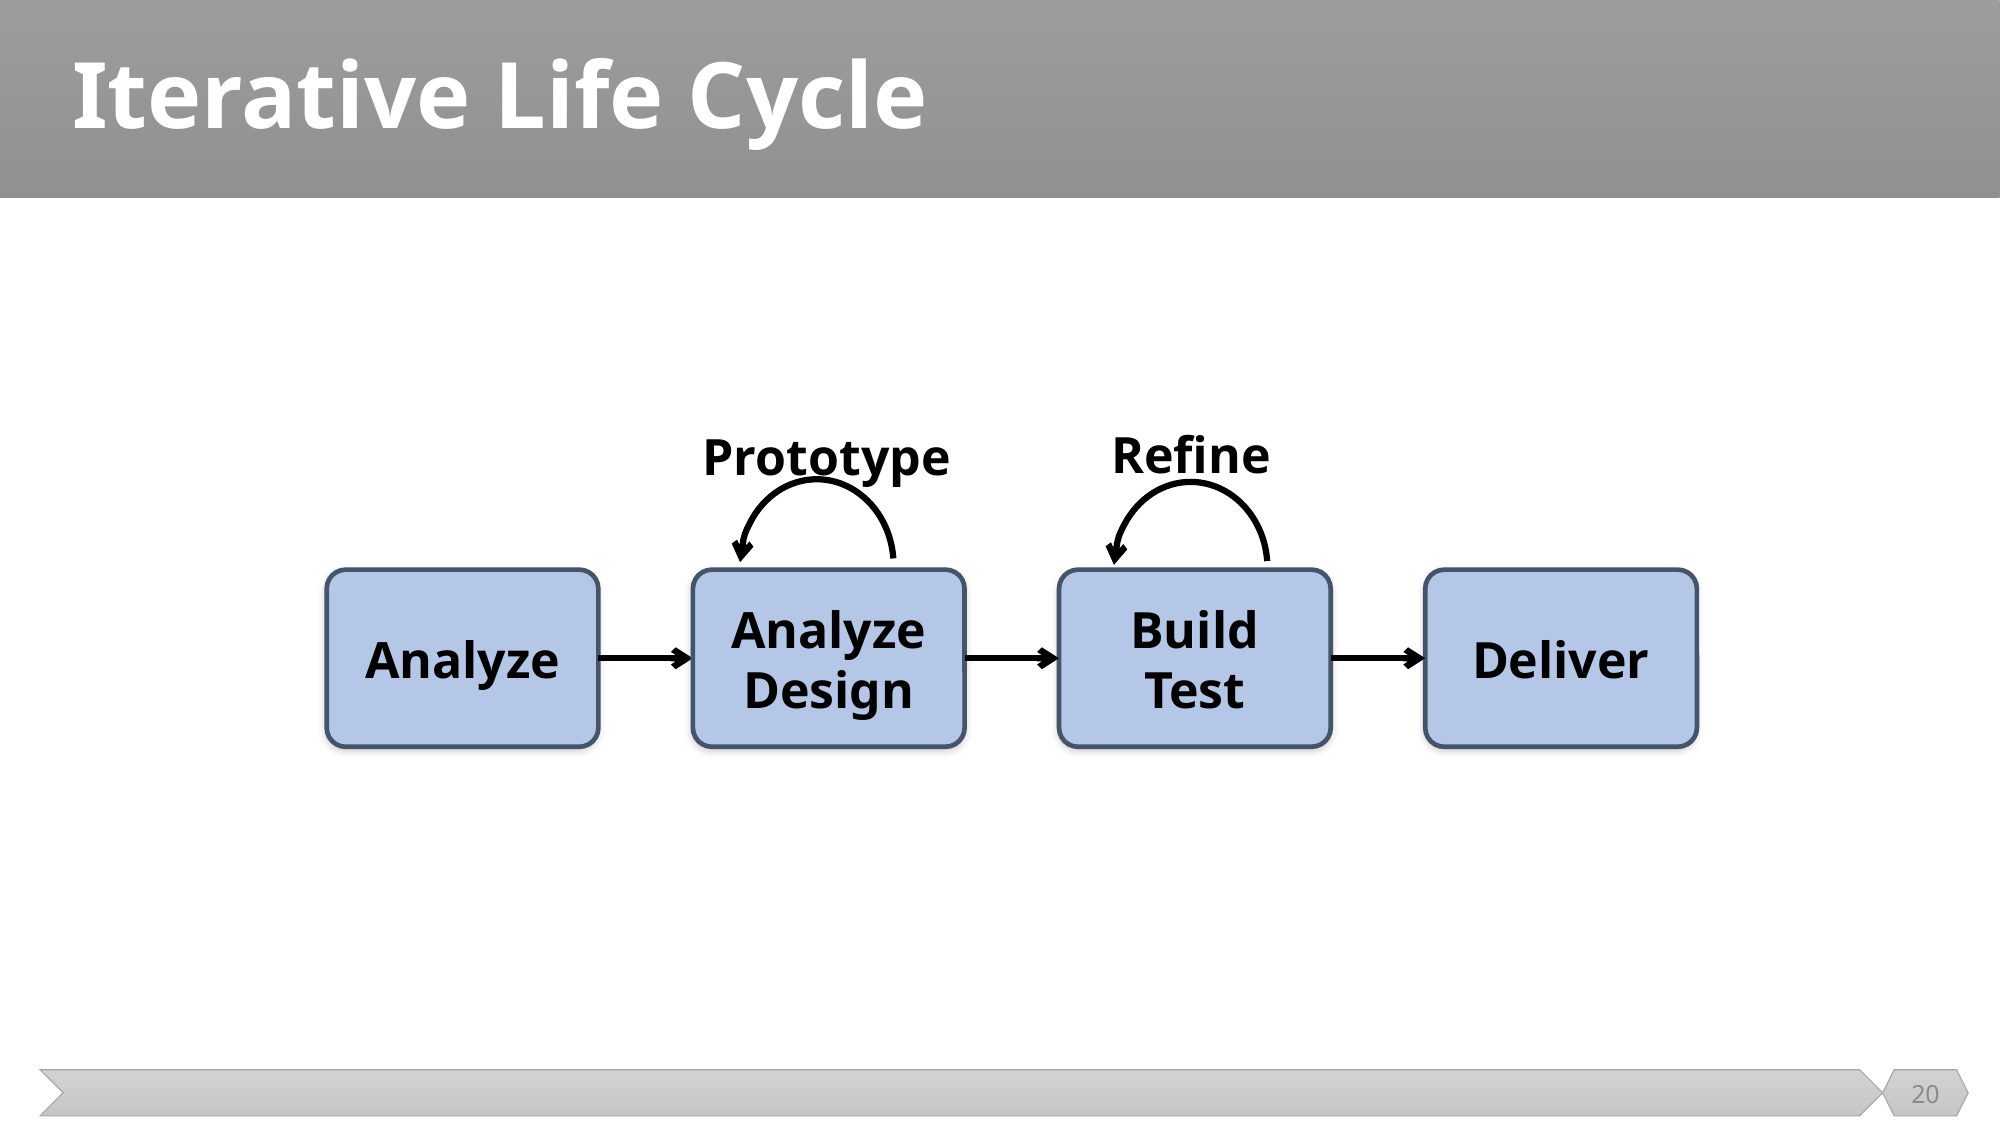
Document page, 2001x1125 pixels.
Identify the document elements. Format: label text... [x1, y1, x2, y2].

text_box Build Test [1059, 569, 1331, 747]
text_box Prototype [687, 417, 966, 493]
text_box Analyze Design [692, 569, 965, 747]
text_box [1108, 491, 1268, 568]
text_box Refine [1096, 416, 1286, 491]
slide_number 20 [1882, 1065, 1969, 1125]
text_box Analyze [326, 569, 599, 747]
text_box [734, 493, 894, 566]
title Iterative Life Cycle [56, 0, 1969, 199]
text_box Deliver [1425, 569, 1697, 747]
